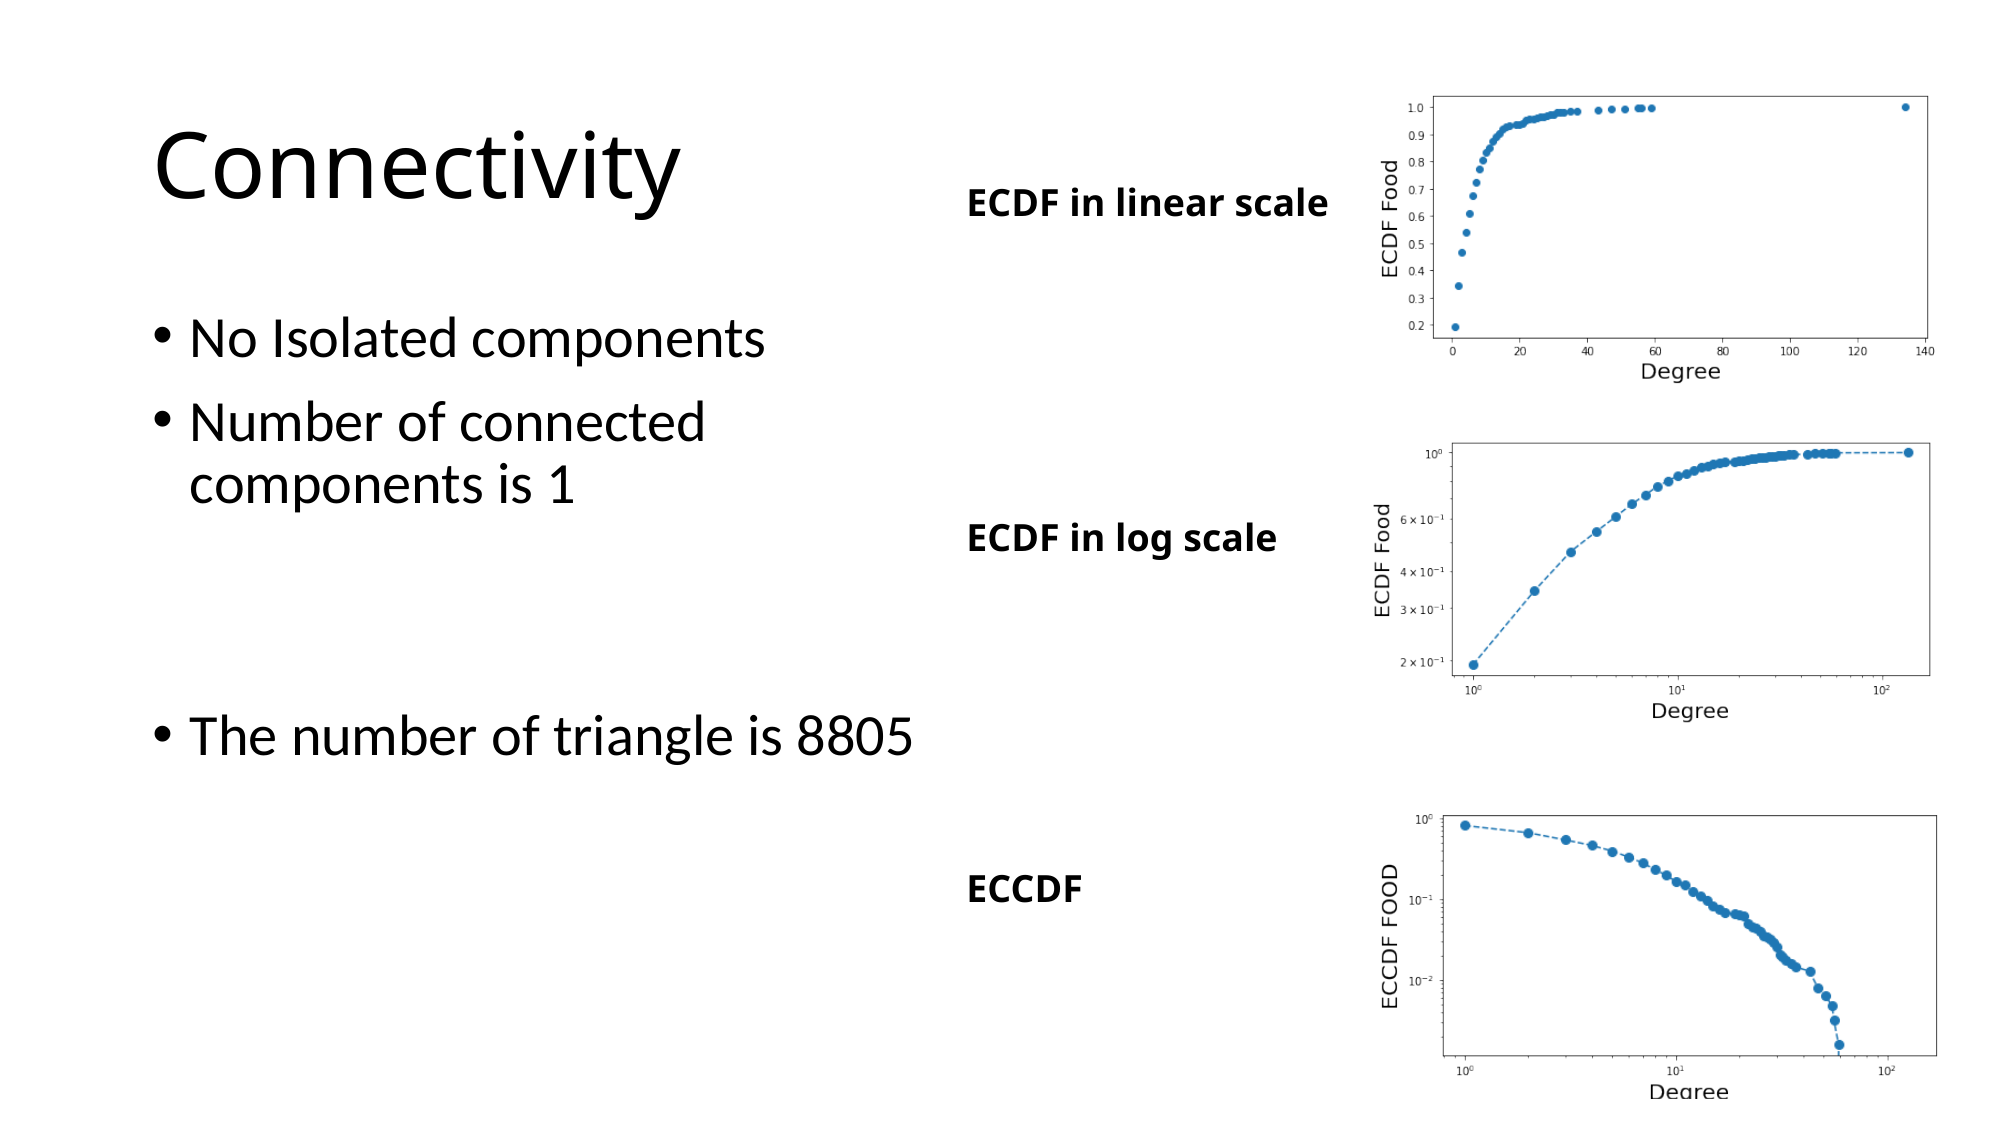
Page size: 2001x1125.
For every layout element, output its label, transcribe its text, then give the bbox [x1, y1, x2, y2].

text_box ECDF in linear scale [951, 171, 1374, 232]
title Connectivity [137, 59, 1863, 278]
list No Isolated components Number of connected components is 1 The number of triangle is 8805 [137, 299, 933, 1014]
picture [1374, 89, 1944, 384]
picture [1374, 804, 1944, 1099]
text_box ECCDF [951, 857, 1374, 917]
text_box ECDF in log scale [951, 506, 1367, 567]
picture [1367, 435, 1937, 730]
